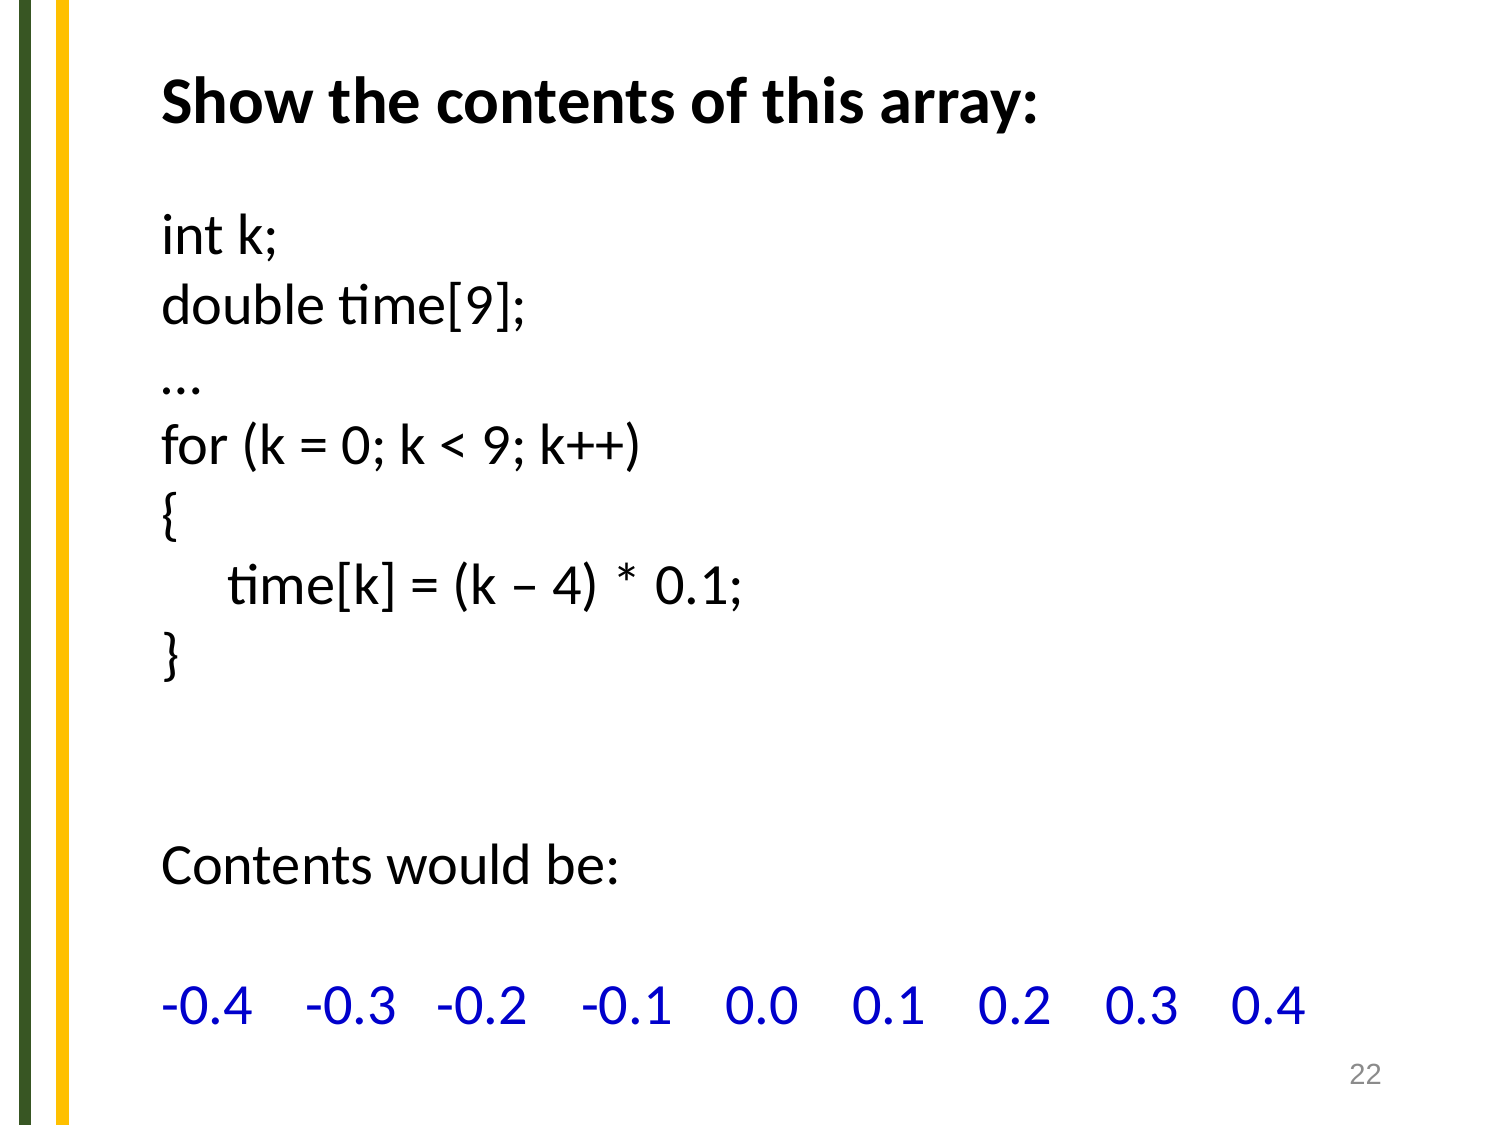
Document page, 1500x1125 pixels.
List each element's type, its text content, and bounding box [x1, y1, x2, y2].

text_box Show the contents of this array: int k; double time[9]; … for (k = 0; k < 9; k++) { time[k] = (k – 4) * 0.1; } Contents would be: -0.4 -0.3 -0.2 -0.1 0.0 0.1 0.2 0.3 0.4 [146, 49, 1322, 1104]
slide_number 22 [1322, 1042, 1397, 1103]
